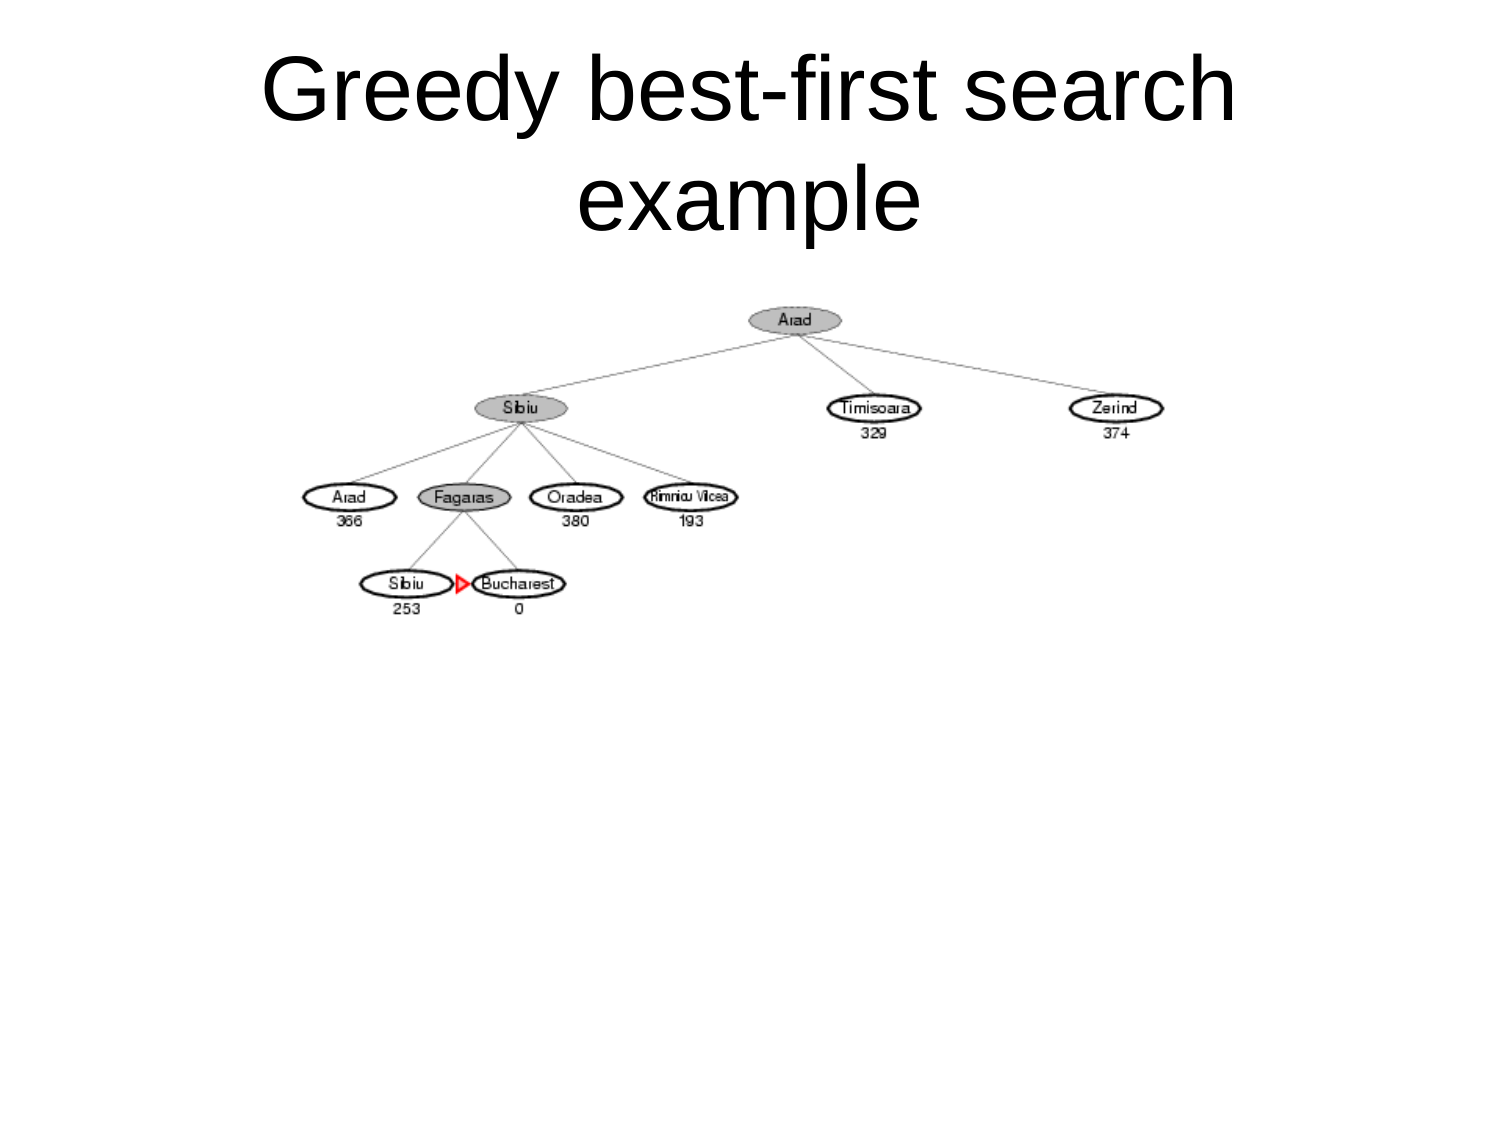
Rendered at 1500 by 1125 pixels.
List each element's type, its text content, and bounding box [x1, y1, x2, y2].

picture [287, 299, 1185, 627]
title Greedy best-first search example [75, 45, 1425, 233]
